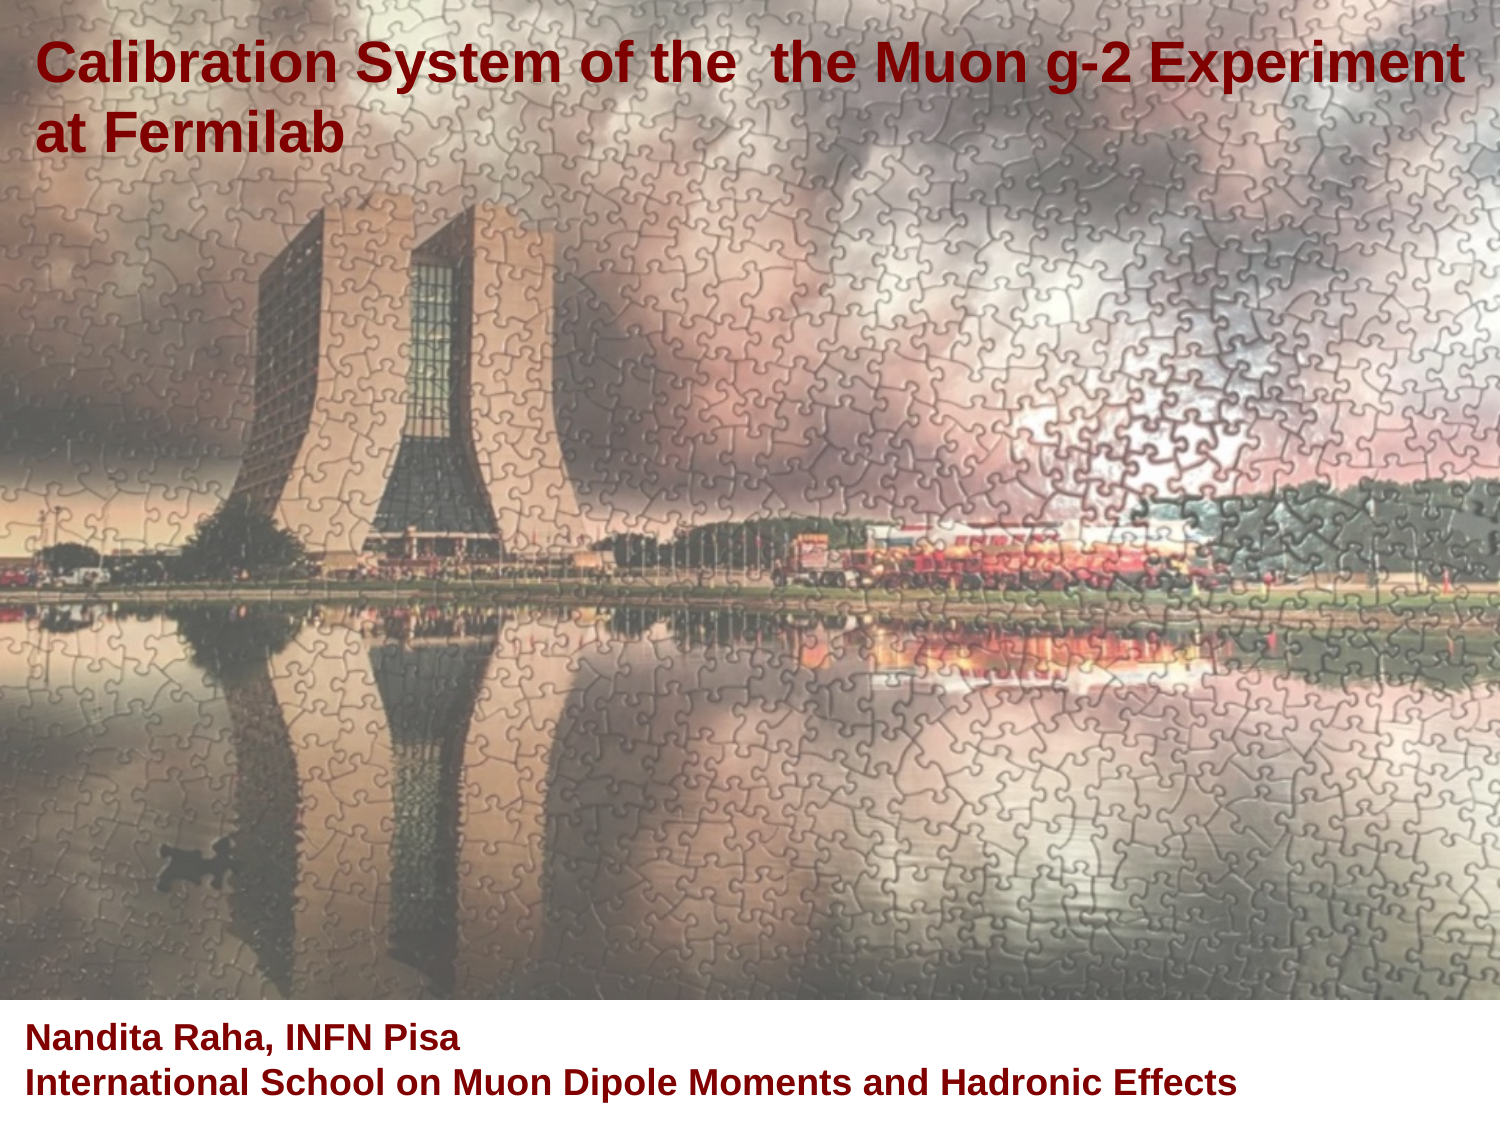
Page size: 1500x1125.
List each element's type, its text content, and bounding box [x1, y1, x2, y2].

picture [0, 0, 1500, 1001]
text_box Nandita Raha, INFN Pisa International School on Muon Dipole Moments and Hadronic Effects [24, 1012, 1400, 1125]
